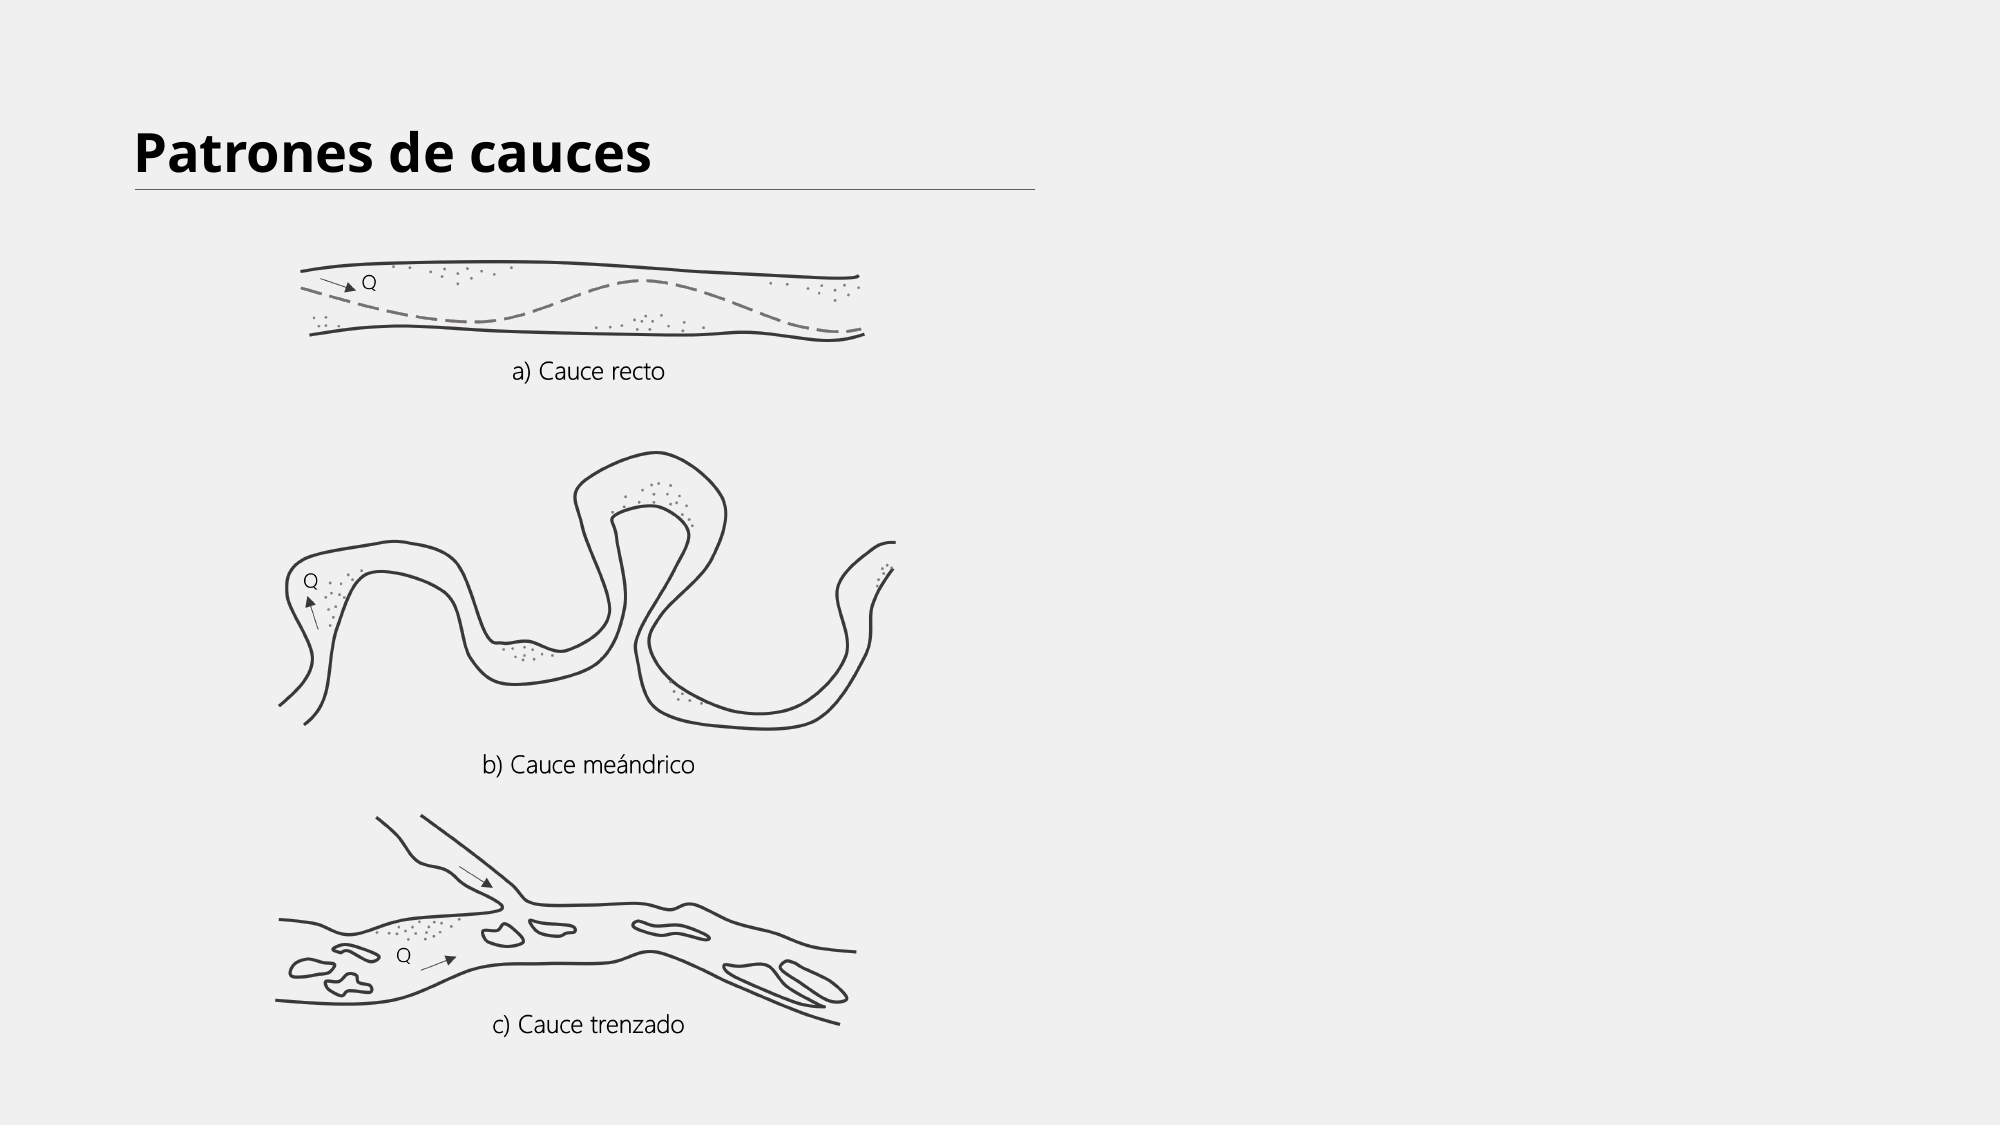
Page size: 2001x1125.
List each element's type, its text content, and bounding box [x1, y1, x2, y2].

title Patrones de cauces [118, 118, 1156, 259]
picture [275, 260, 896, 1054]
